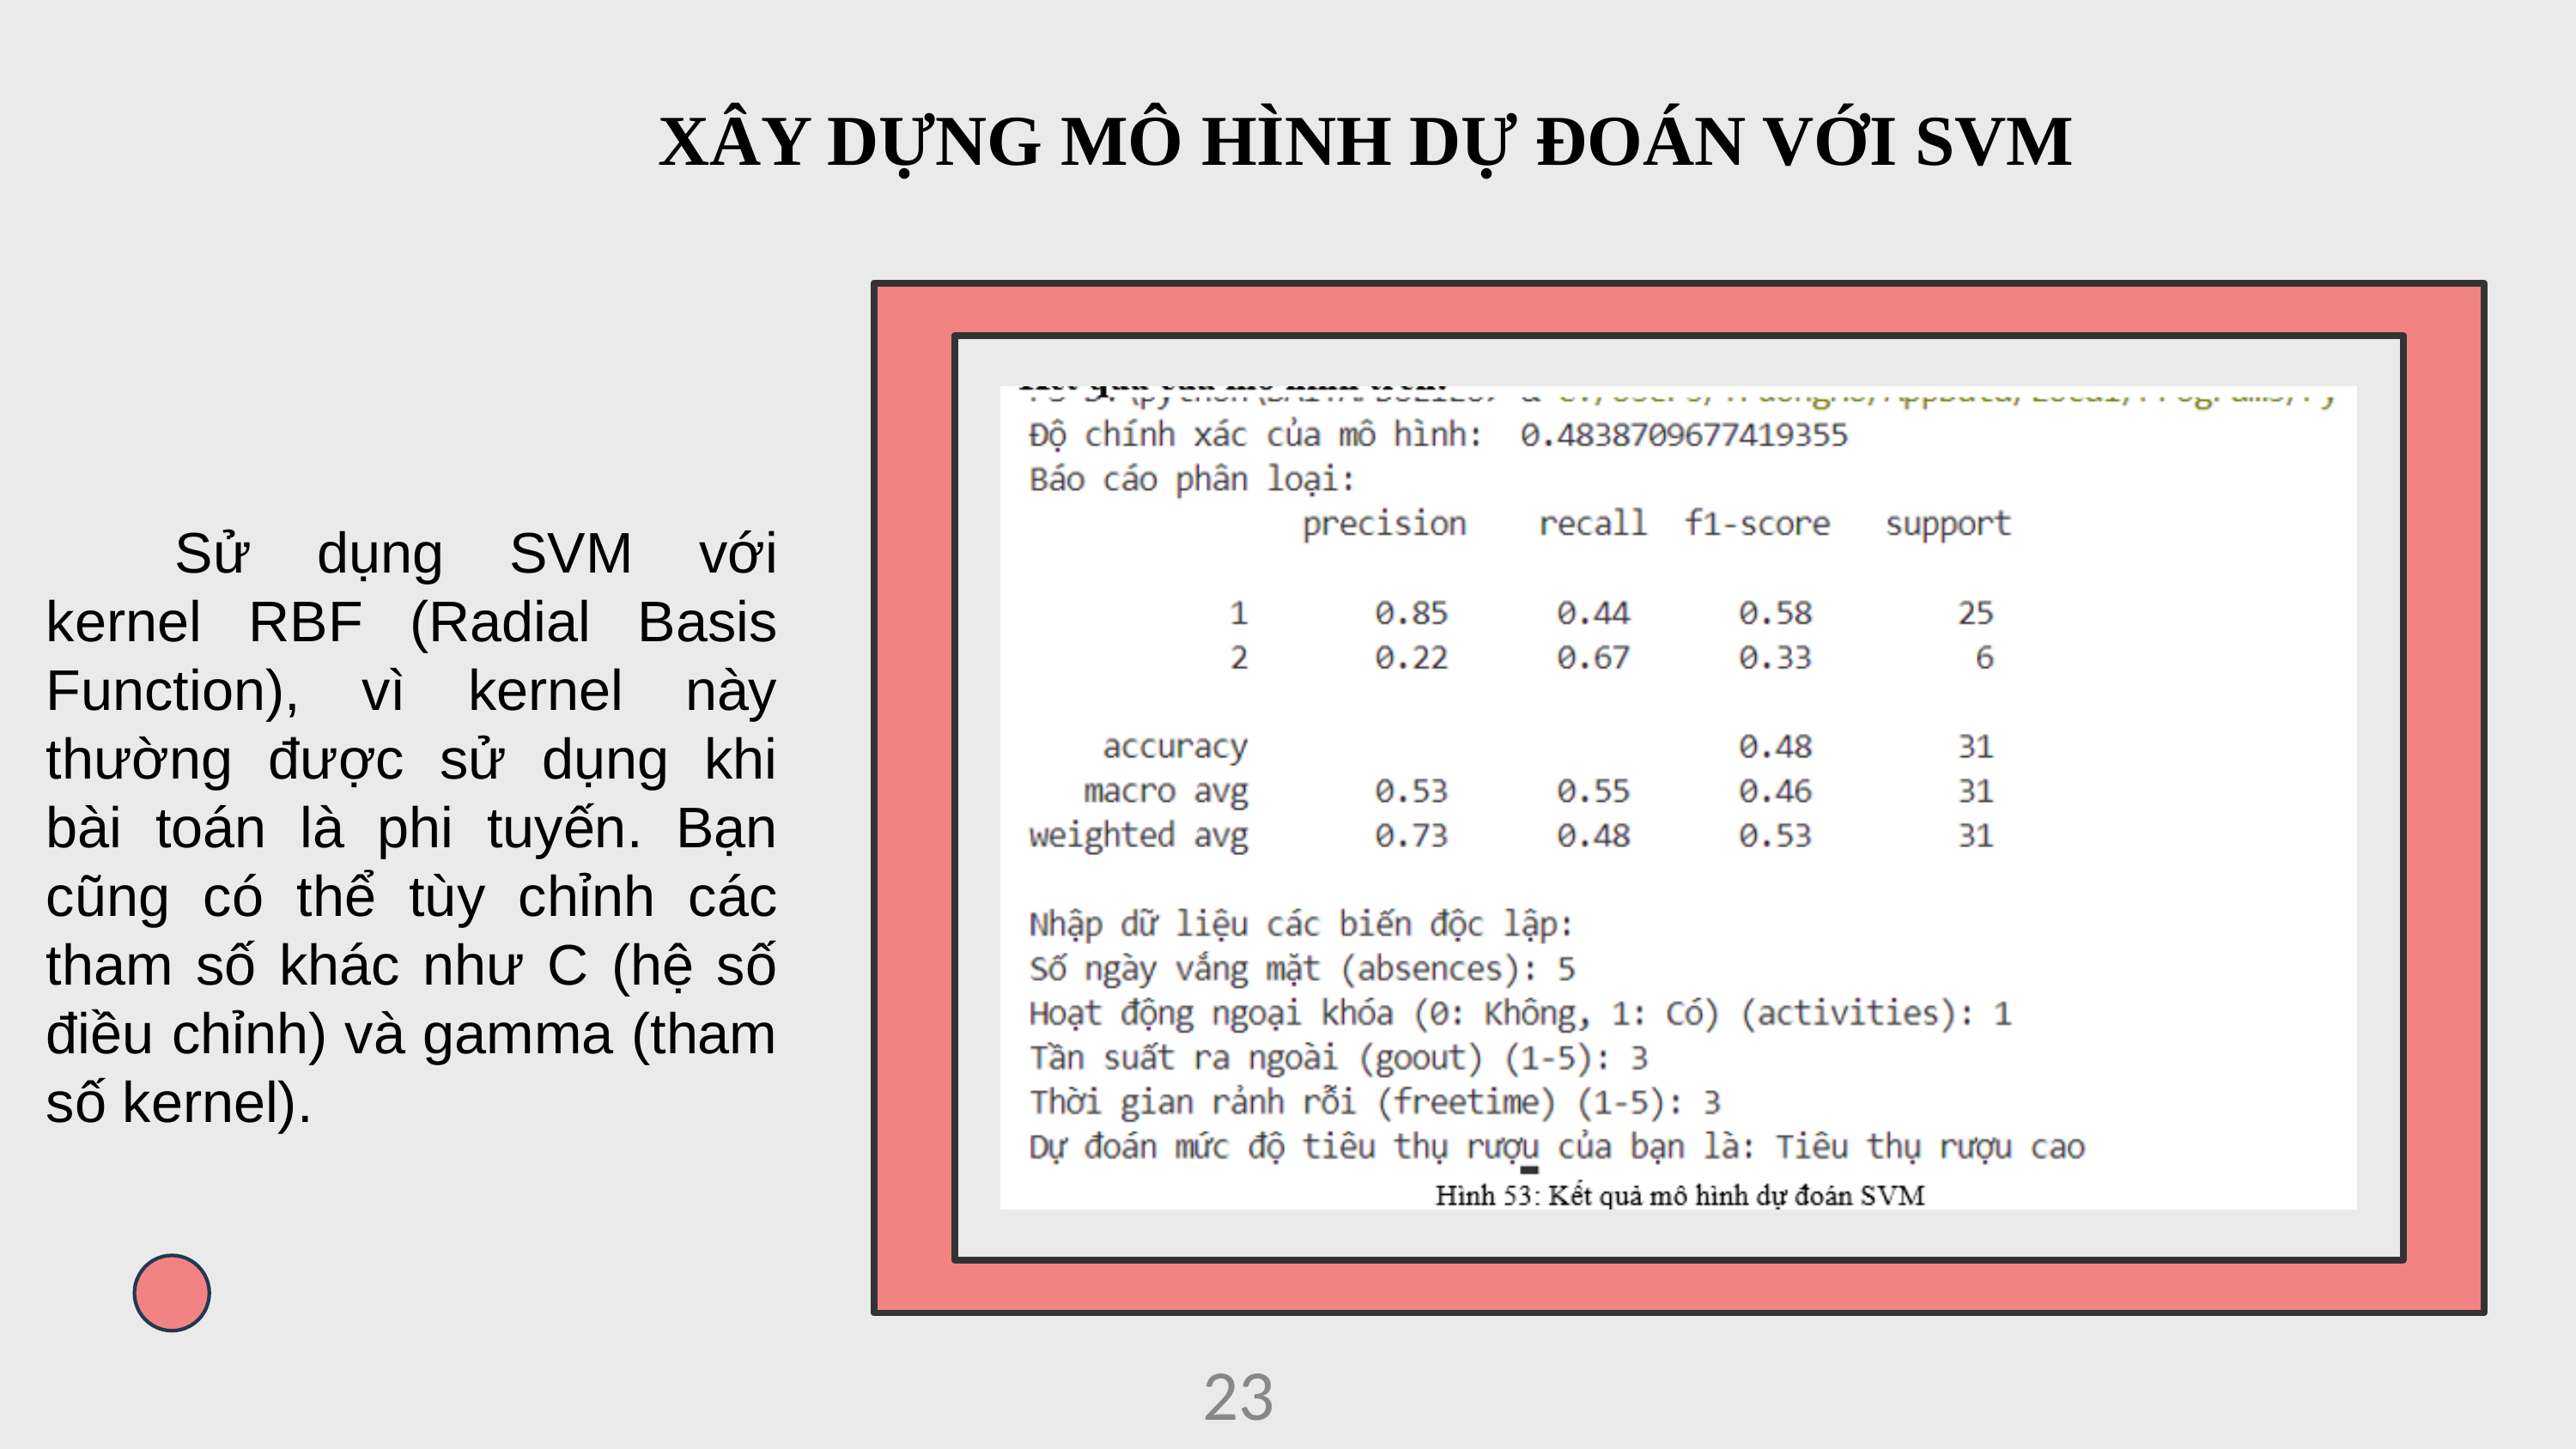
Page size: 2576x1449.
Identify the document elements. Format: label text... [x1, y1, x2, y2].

text_box [132, 1253, 211, 1333]
picture [1000, 386, 2357, 1210]
text_box Sử dụng SVM với kernel RBF (Radial Basis Function), vì kernel này thường được sử dụng khi bài toán là phi tuyến. Bạn cũng có thể tùy chỉnh các tham số khác như C (hệ số điều chỉnh) và gamma (tham số kernel). [33, 509, 791, 1140]
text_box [873, 243, 2485, 1313]
text_box XÂY DỰNG MÔ HÌNH DỰ ĐOÁN VỚI SVM [435, 84, 2297, 180]
slide_number 23 [987, 1365, 1288, 1417]
